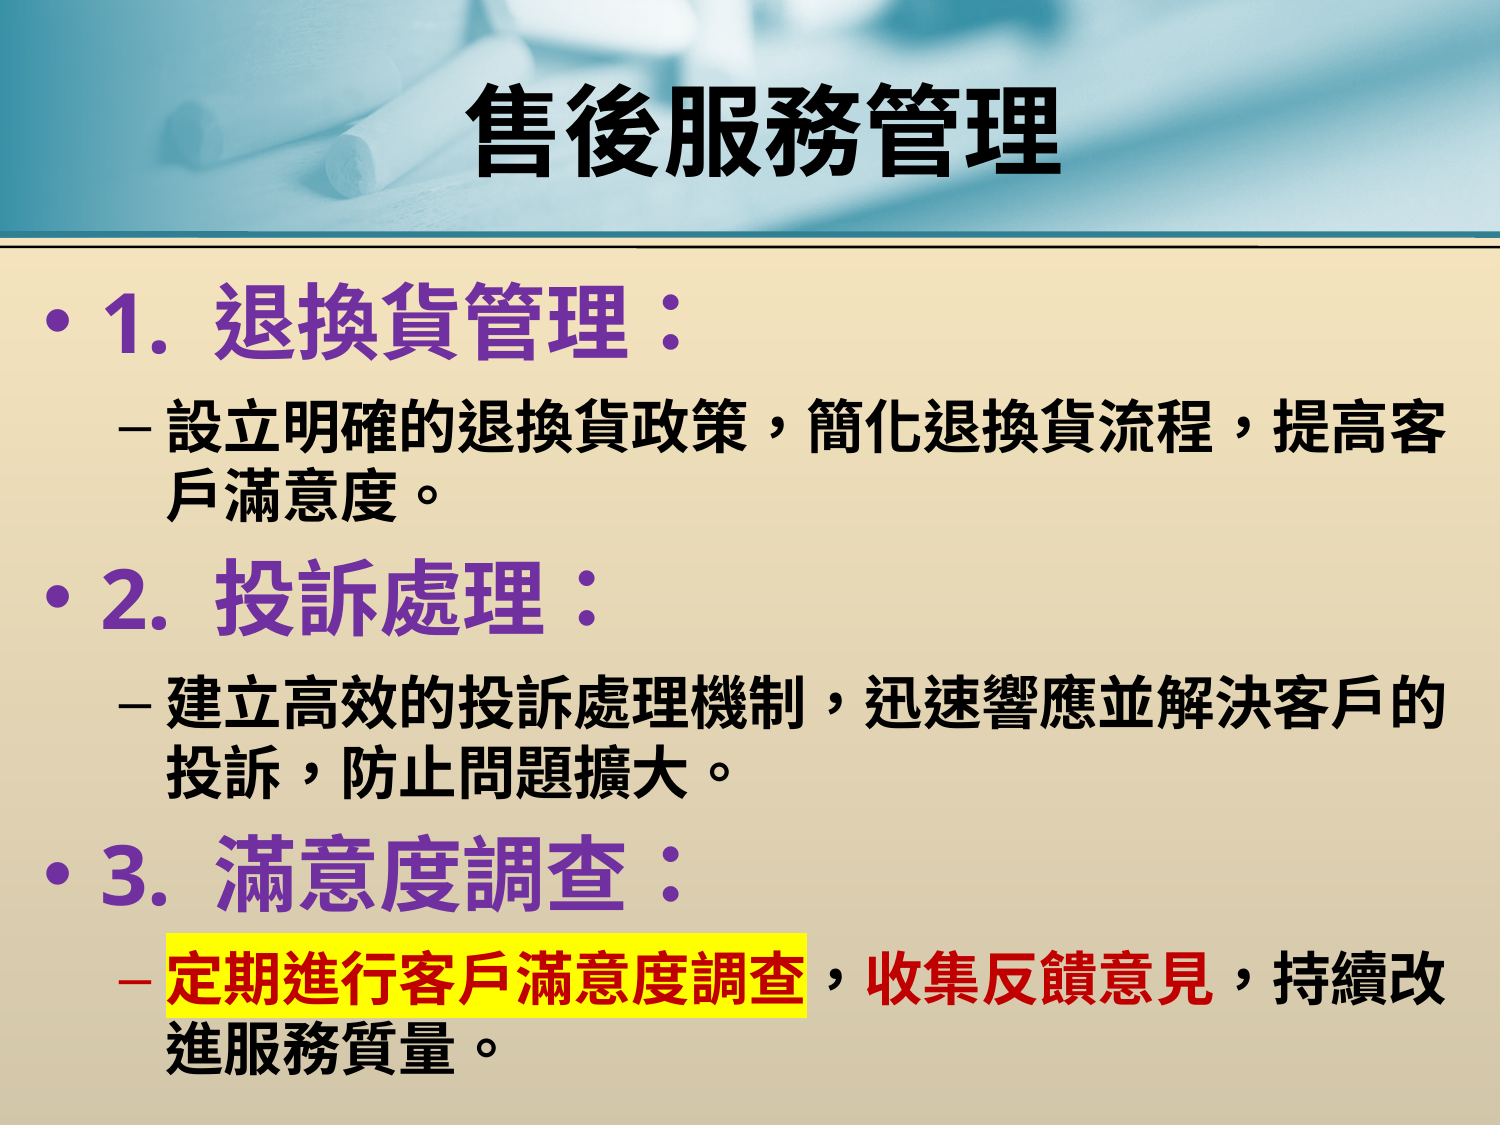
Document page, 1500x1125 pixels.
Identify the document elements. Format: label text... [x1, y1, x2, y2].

list 1. 退換貨管理： 設立明確的退換貨政策，簡化退換貨流程，提高客戶滿意度。 2. 投訴處理： 建立高效的投訴處理機制，迅速響應並解決客戶的投訴，防止問題擴大。 3. 滿意度調查： 定期進行客戶滿意度調查，收集反饋意見，持續改進服務質量。 [29, 262, 1481, 1103]
title 售後服務管理 [45, 24, 1481, 233]
